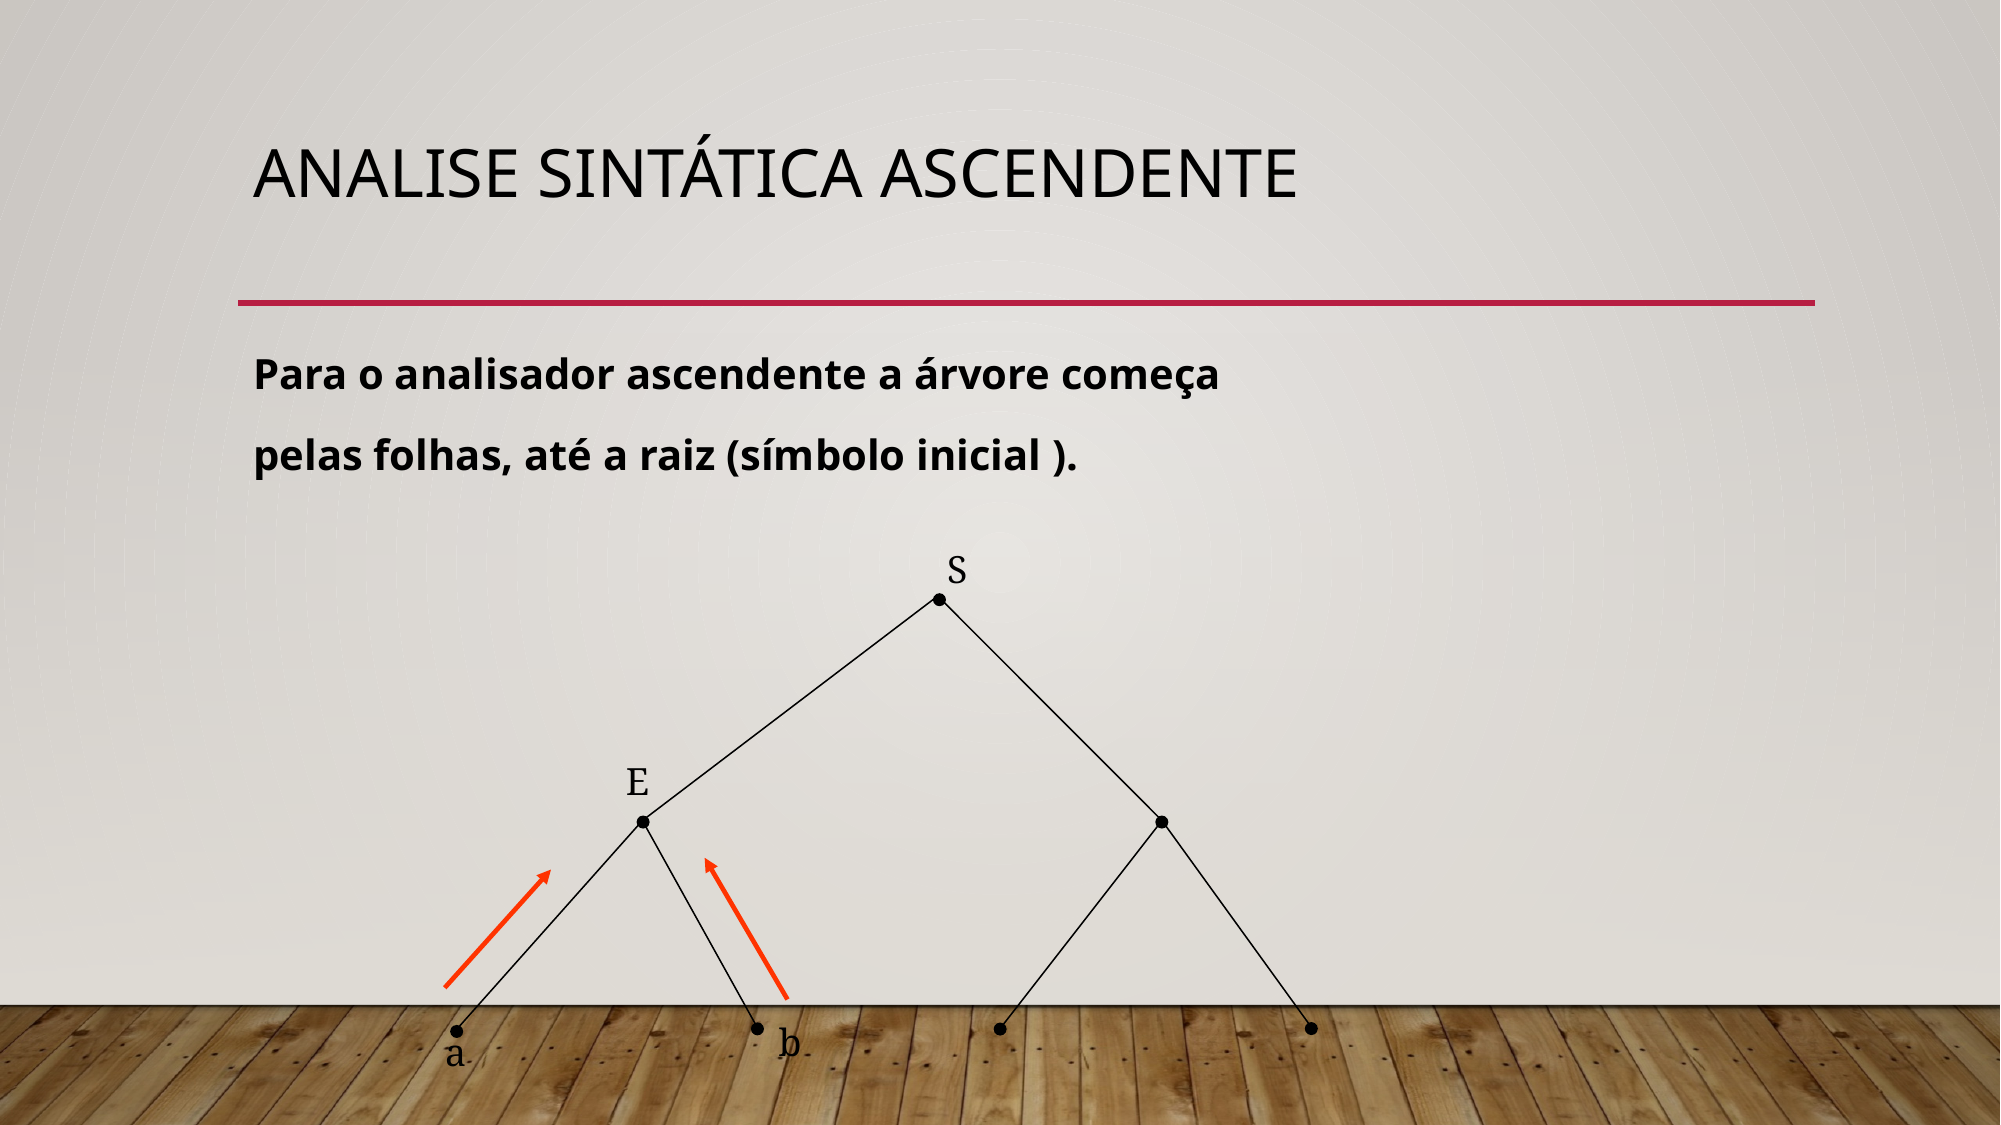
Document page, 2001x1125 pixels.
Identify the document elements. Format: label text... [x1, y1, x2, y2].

text_box E [611, 750, 665, 811]
text_box S [932, 538, 983, 599]
text_box [751, 1023, 763, 1035]
picture [0, 1005, 2000, 1125]
text_box [444, 869, 551, 988]
text_box [994, 1023, 1006, 1035]
title Analise Sintática Ascendente [238, 131, 1814, 305]
list Para o analisador ascendente a árvore começa pelas folhas, até a raiz (símbolo inicial ). [238, 330, 1814, 897]
text_box [637, 816, 649, 828]
text_box [1305, 1022, 1318, 1035]
text_box [704, 857, 788, 1000]
text_box b [763, 1011, 817, 1072]
text_box [1156, 816, 1168, 828]
text_box a [430, 1022, 482, 1082]
text_box [933, 599, 946, 606]
